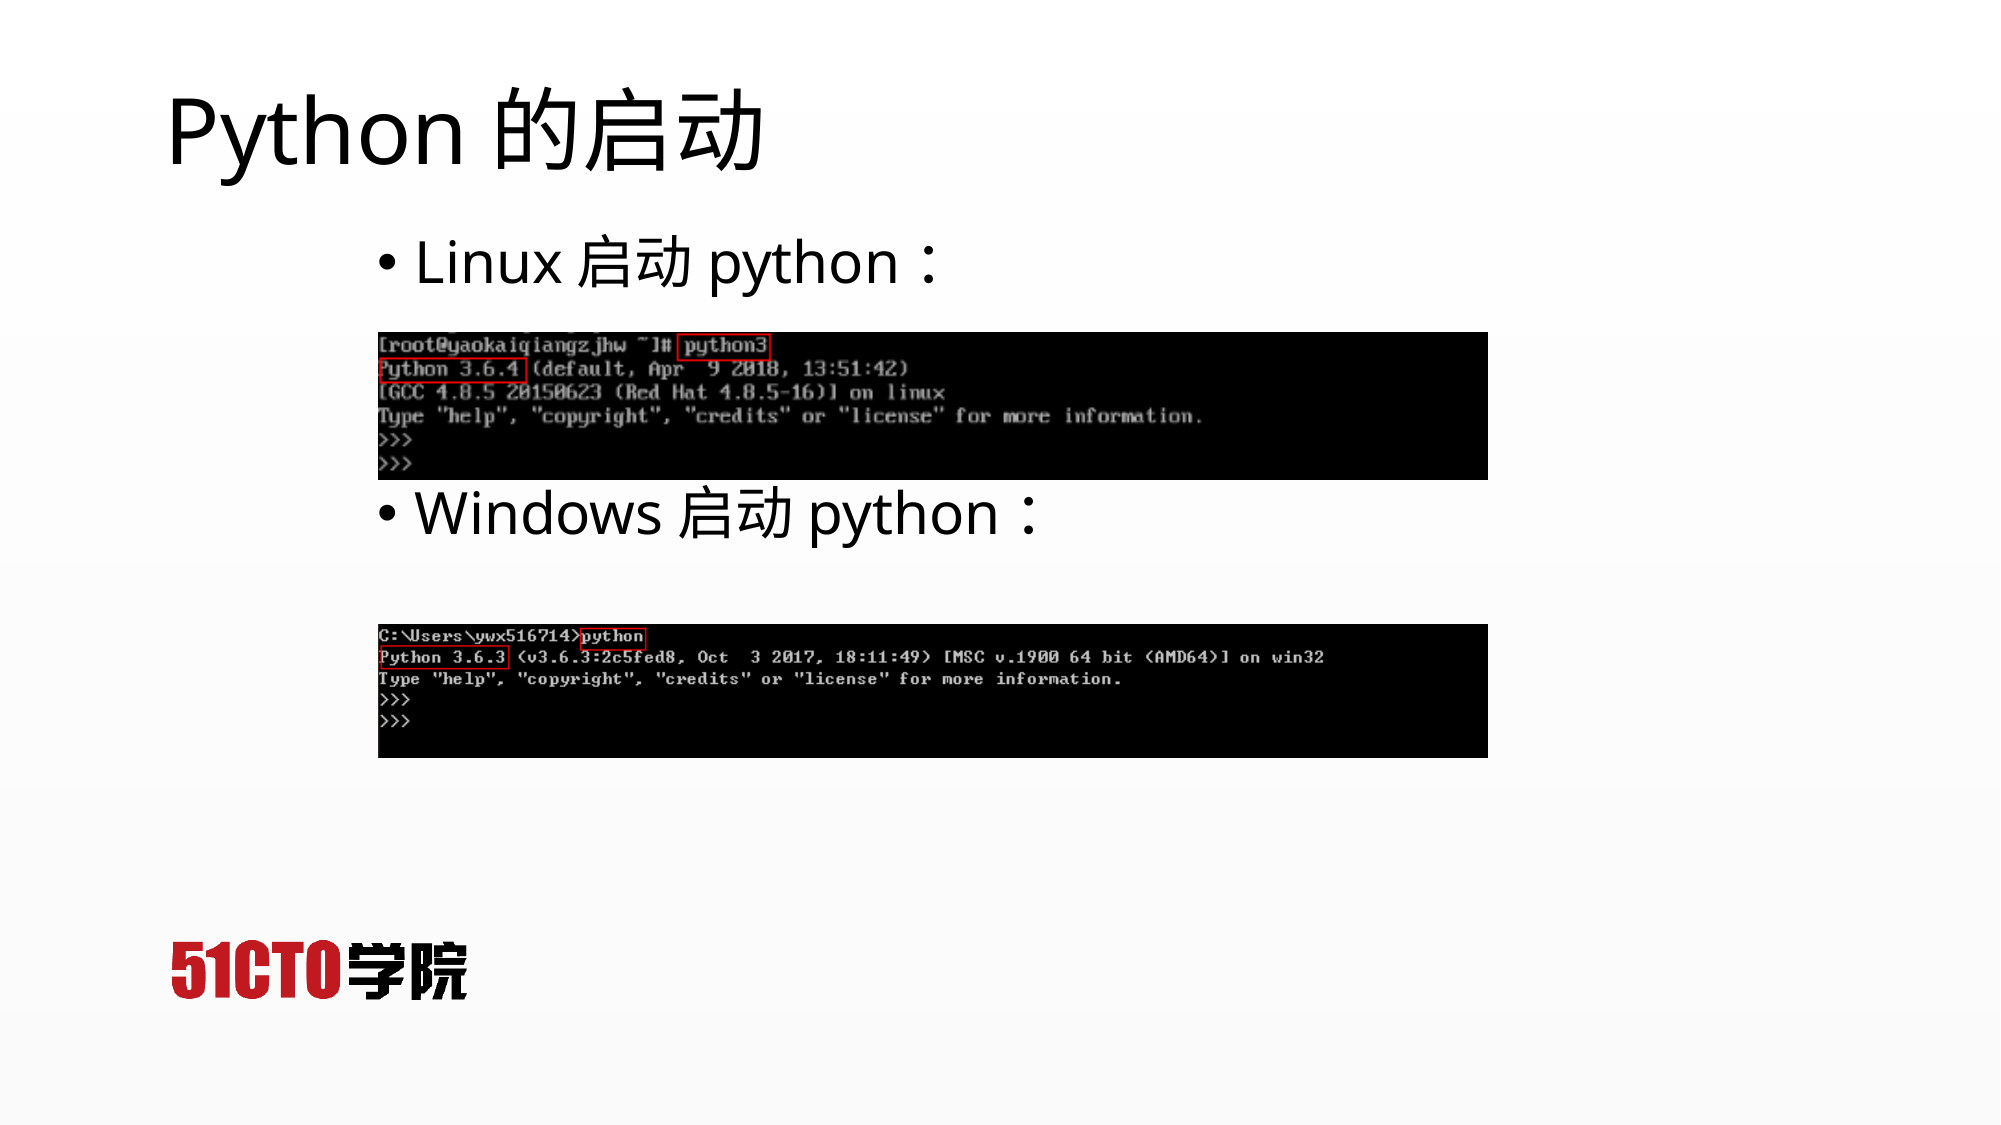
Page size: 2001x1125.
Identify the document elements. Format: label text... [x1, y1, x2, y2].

list Linux启动python： Windows启动python： [362, 225, 1662, 876]
picture [378, 624, 1488, 758]
picture [172, 940, 467, 1000]
picture [378, 332, 1488, 480]
title Python的启动 [149, 63, 1882, 206]
